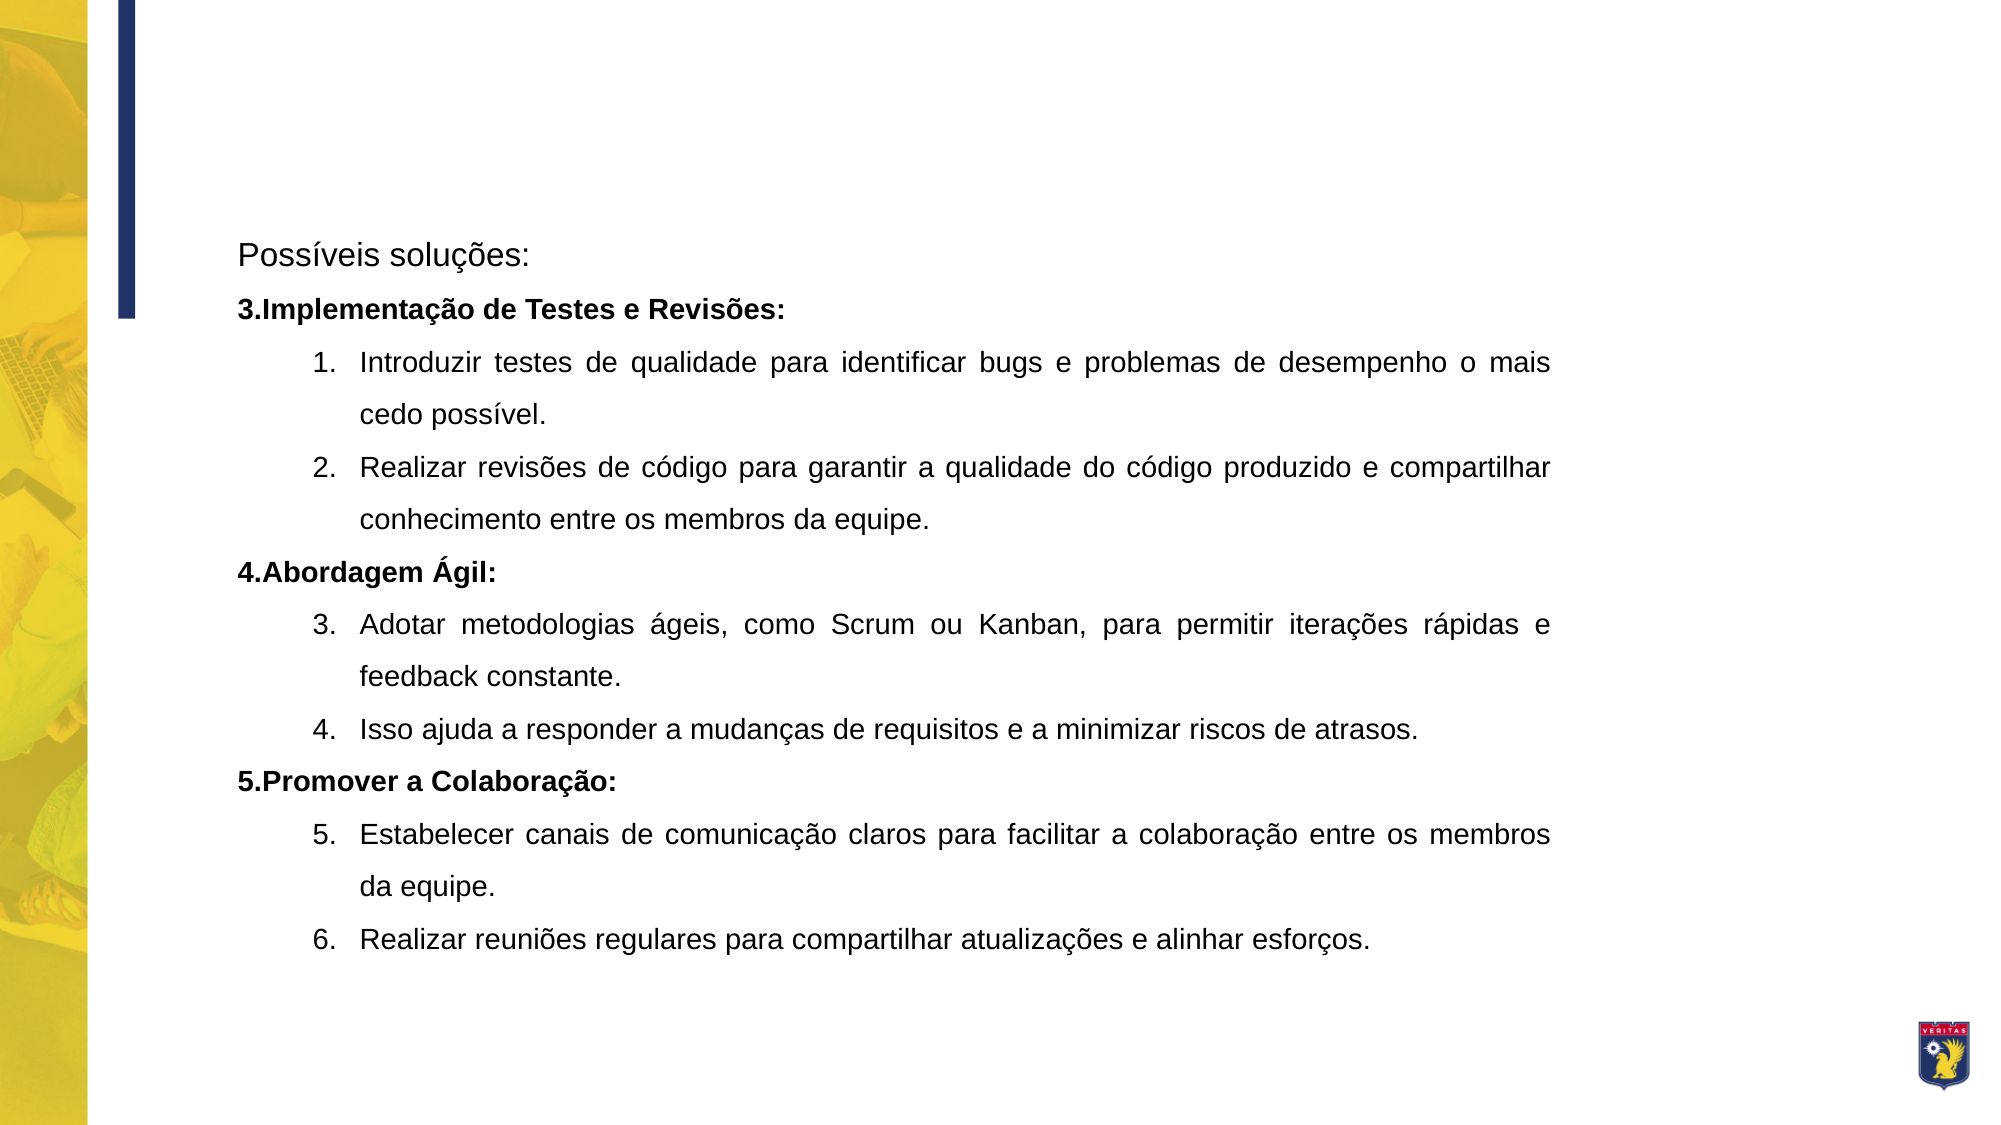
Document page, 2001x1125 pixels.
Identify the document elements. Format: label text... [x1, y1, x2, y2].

picture [0, 0, 2001, 1125]
text_box Possíveis soluções: 3.Implementação de Testes e Revisões: Introduzir testes de qualidade para identificar bugs e problemas de desempenho o mais cedo possível. Realizar revisões de código para garantir a qualidade do código produzido e compartilhar conhecimento entre os membros da equipe. 4.Abordagem Ágil: Adotar metodologias ágeis, como Scrum ou Kanban, para permitir iterações rápidas e feedback constante. Isso ajuda a responder a mudanças de requisitos e a minimizar riscos de atrasos. 5.Promover a Colaboração: Estabelecer canais de comunicação claros para facilitar a colaboração entre os membros da equipe. Realizar reuniões regulares para compartilhar atualizações e alinhar esforços. [222, 205, 1568, 975]
text_box [117, 0, 136, 320]
